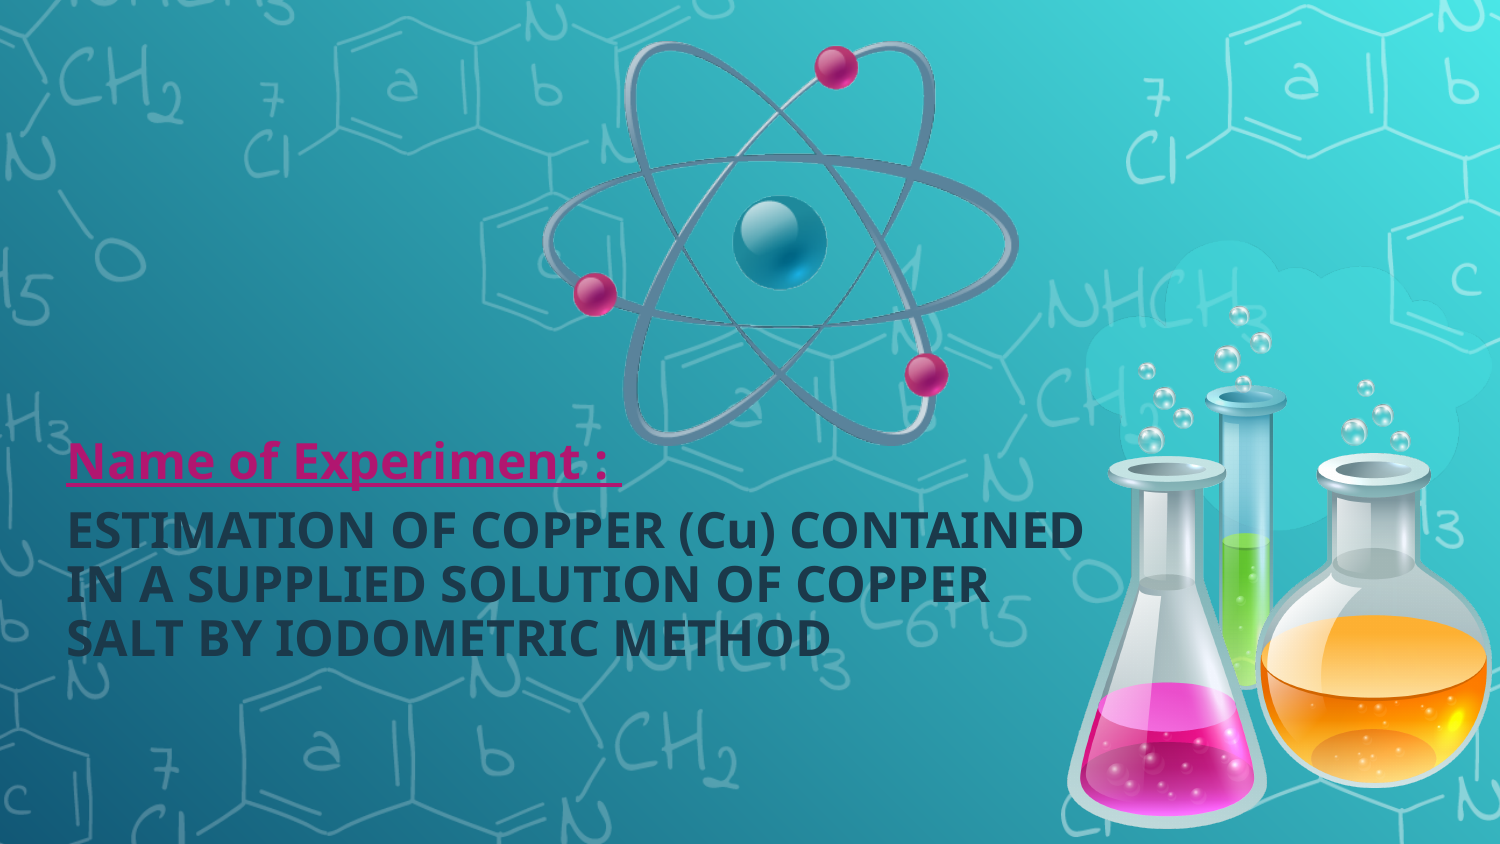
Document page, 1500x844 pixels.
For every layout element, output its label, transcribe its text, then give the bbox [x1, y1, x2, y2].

picture [542, 41, 1019, 446]
subtitle ESTIMATION OF COPPER (Cu) CONTAINED IN A SUPPLIED SOLUTION OF COPPER SALT BY IODOMETRIC METHOD [51, 498, 1066, 788]
picture [1066, 239, 1492, 829]
title Name of Experiment : [51, 421, 708, 498]
